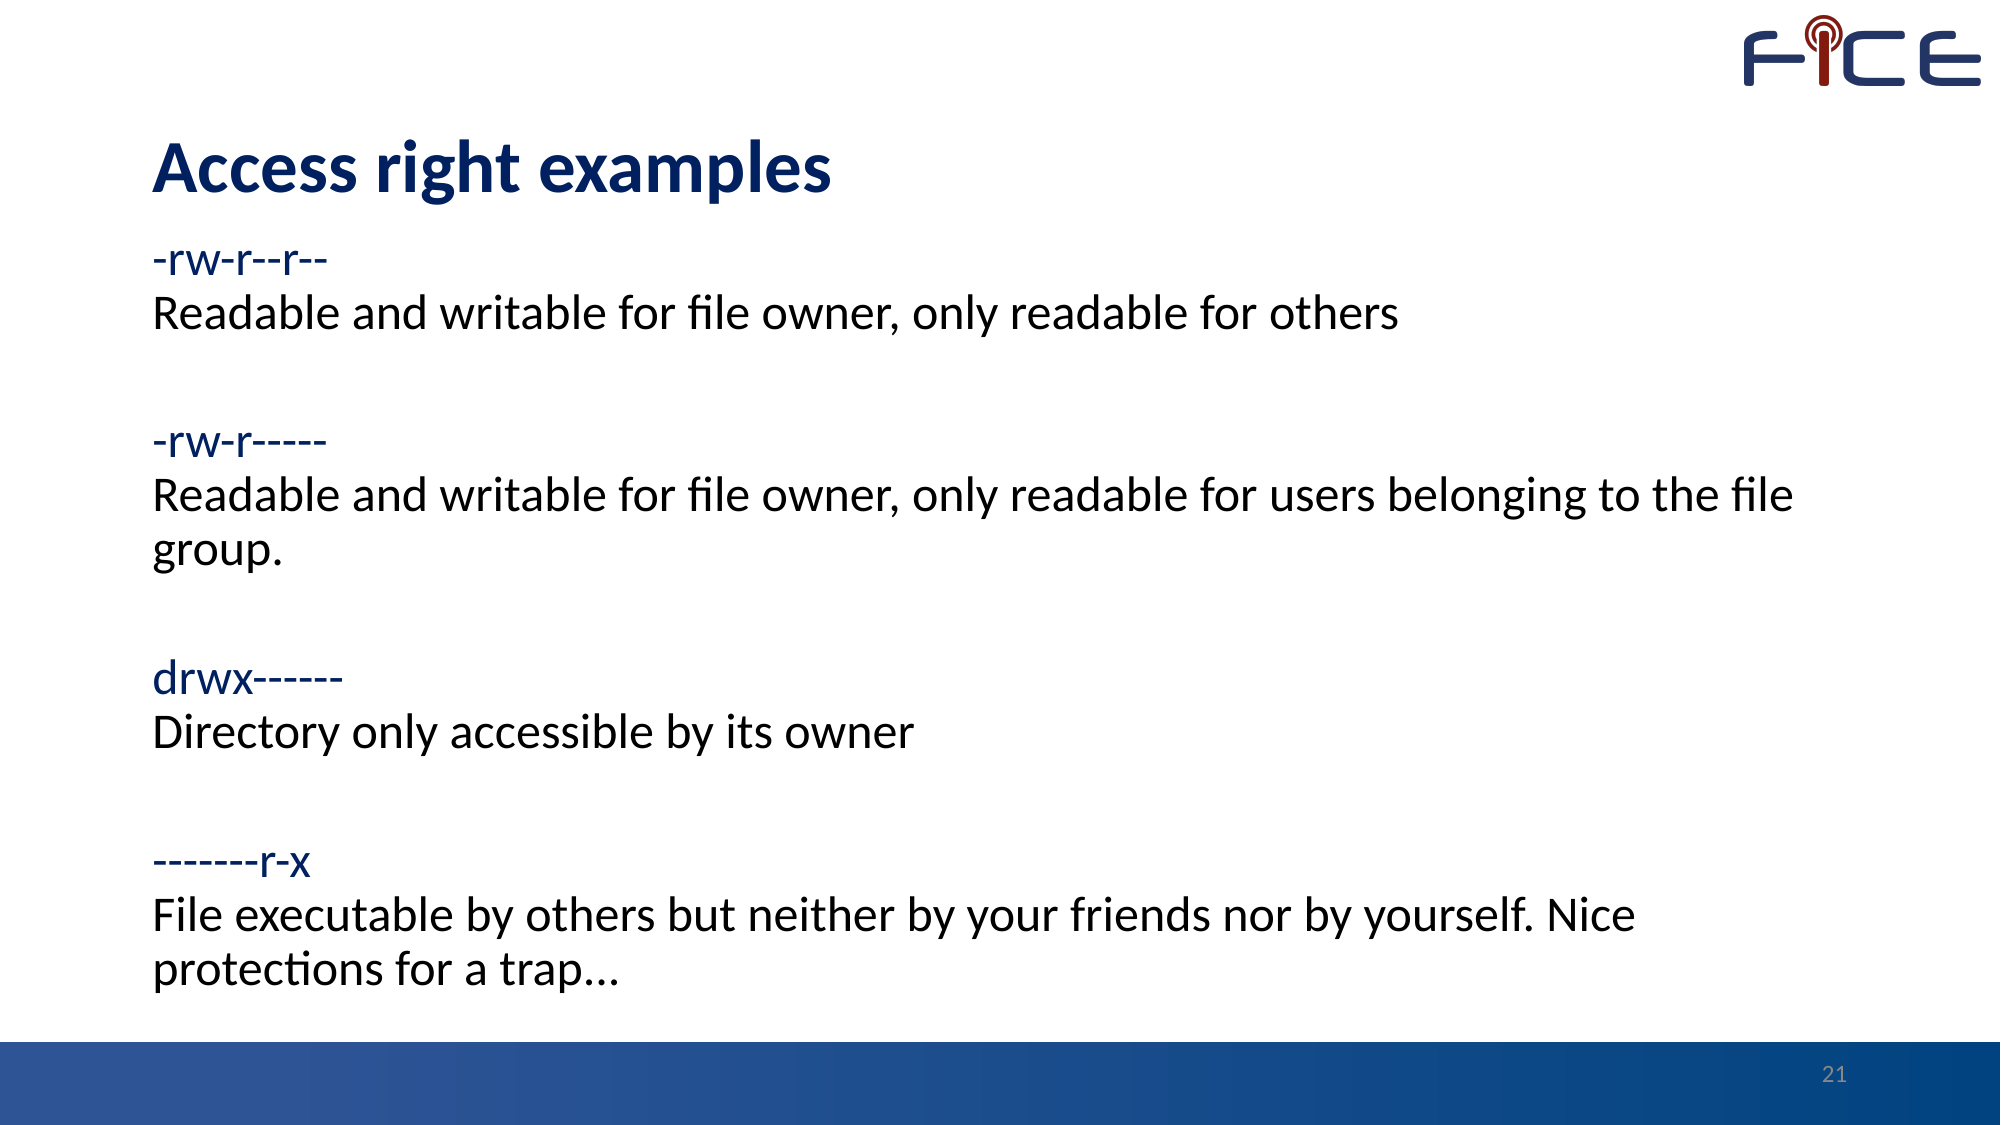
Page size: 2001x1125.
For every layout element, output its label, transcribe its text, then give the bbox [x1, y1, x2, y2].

picture [1744, 15, 1981, 86]
slide_number 21 [1412, 1042, 1863, 1103]
title Access right examples [137, 59, 1863, 224]
list -rw-r--r-- Readable and writable for file owner, only readable for others -rw-r----- Readable and writable for file owner, only readable for users belonging to the file group. drwx------ Directory only accessible by its owner -------r-x File executable by others but neither by your friends nor by yourself. Nice protections for a trap... [137, 224, 1863, 939]
